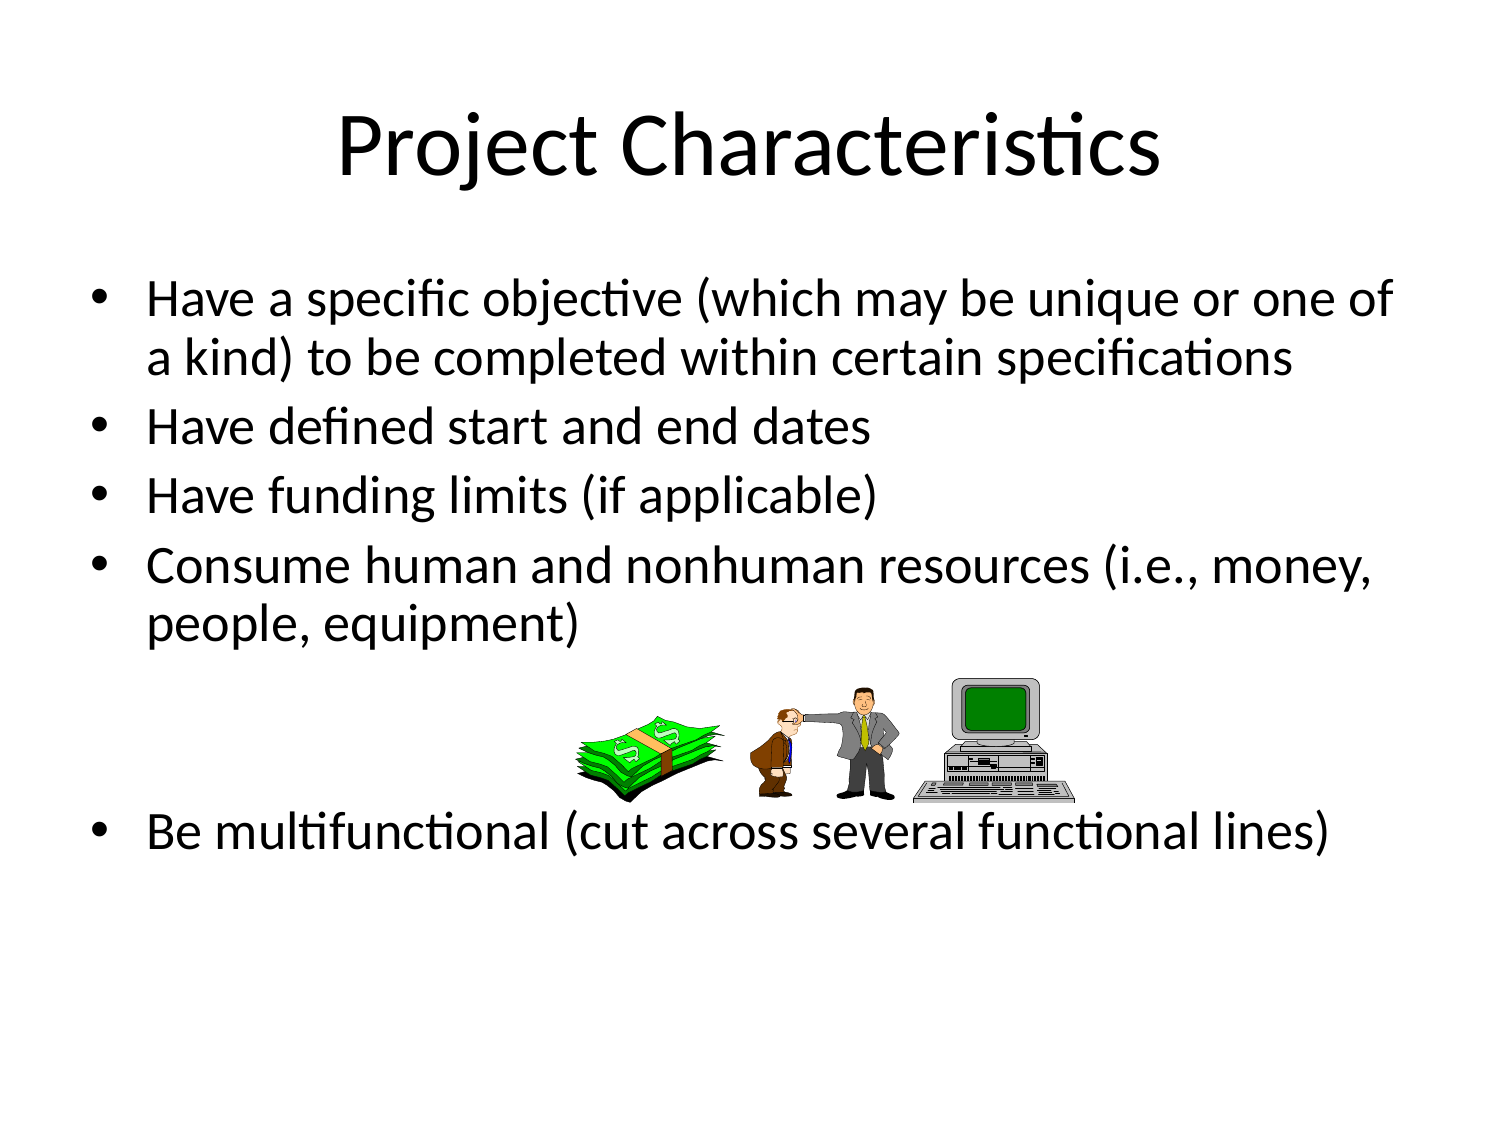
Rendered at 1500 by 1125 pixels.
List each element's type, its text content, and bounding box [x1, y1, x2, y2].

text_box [574, 715, 726, 804]
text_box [749, 687, 901, 801]
title Project Characteristics [75, 45, 1425, 233]
list Have a specific objective (which may be unique or one of a kind) to be completed within certain specifications Have defined start and end dates Have funding limits (if applicable) Consume human and nonhuman resources (i.e., money, people, equipment) Be multifunctional (cut across several functional lines) [75, 262, 1425, 1005]
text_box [912, 677, 1076, 804]
